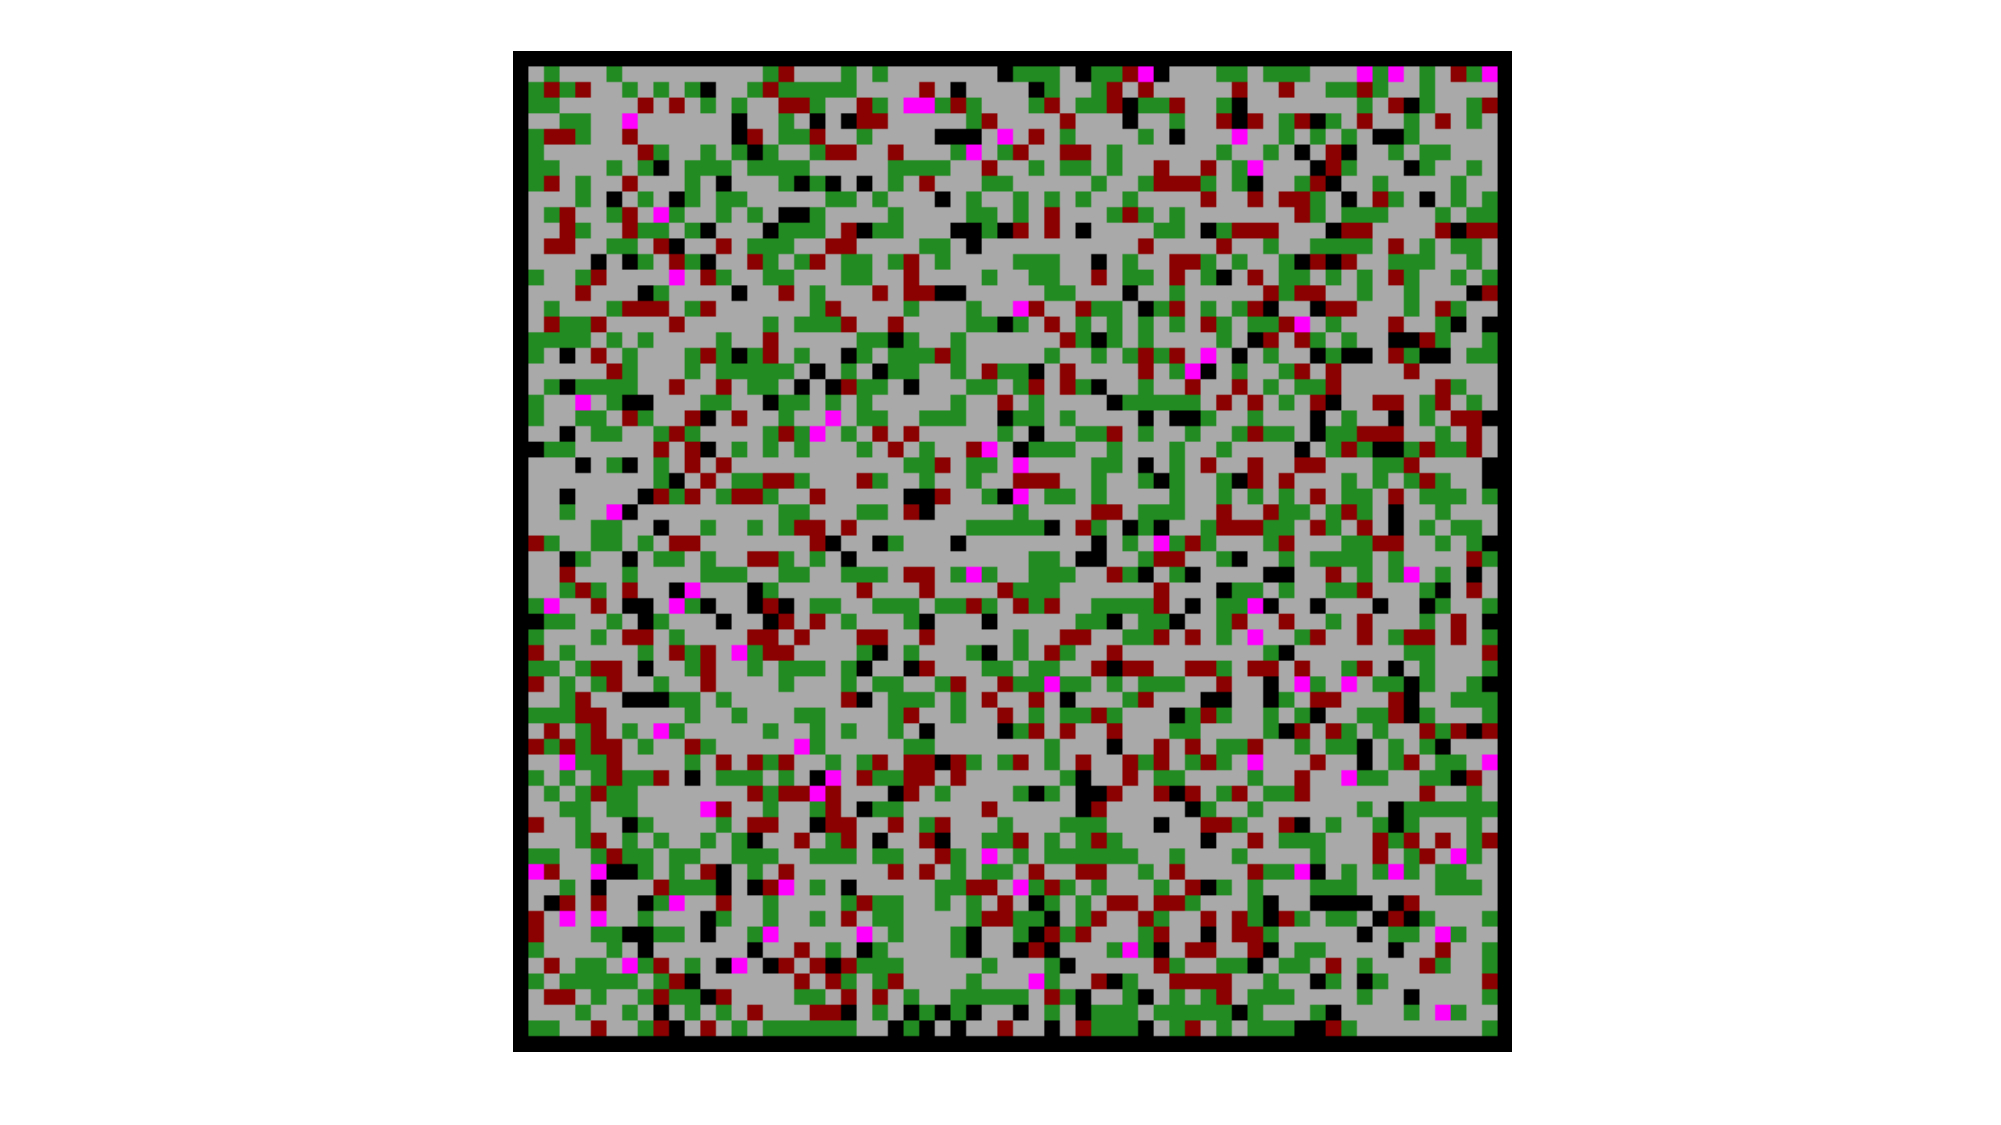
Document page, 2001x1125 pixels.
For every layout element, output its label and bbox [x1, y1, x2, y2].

picture [513, 50, 1512, 1052]
